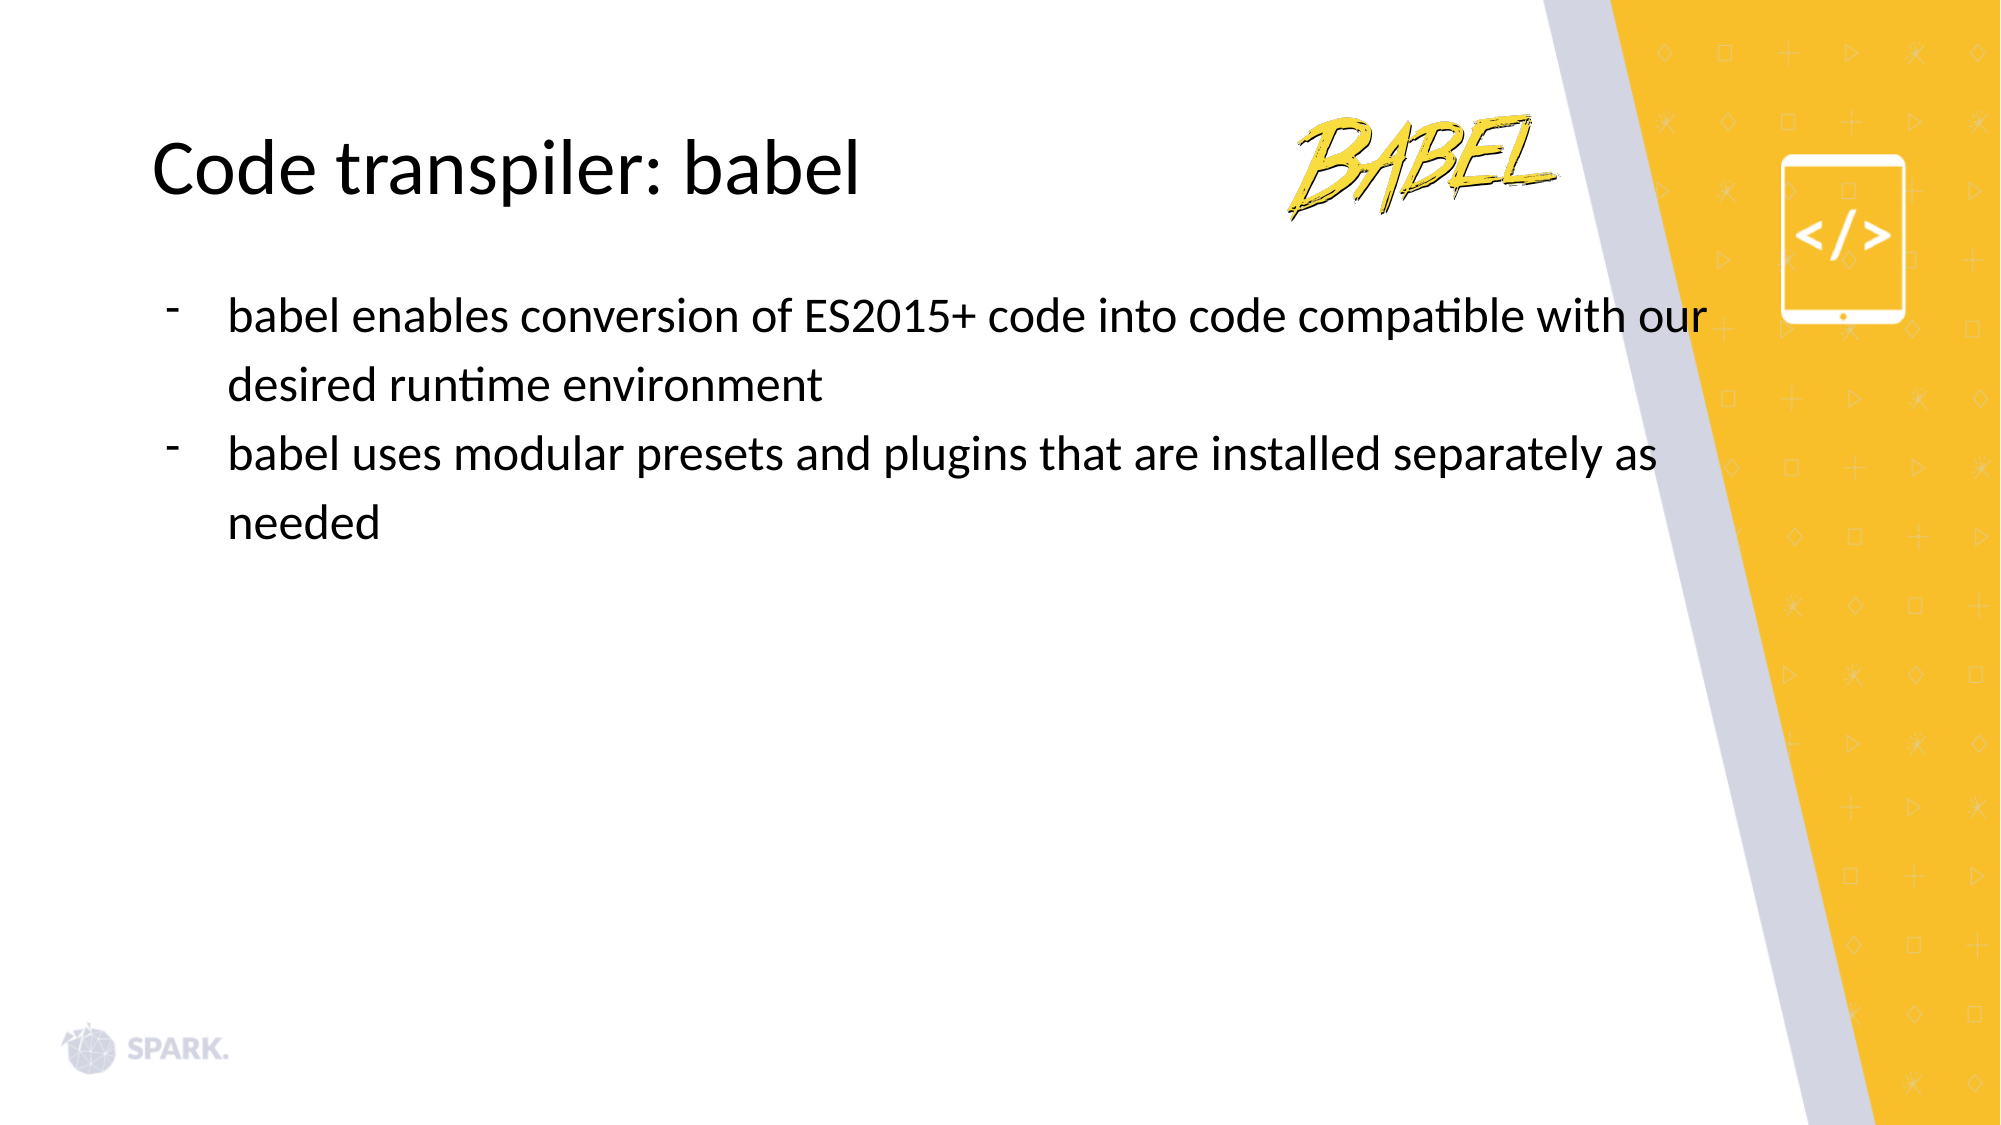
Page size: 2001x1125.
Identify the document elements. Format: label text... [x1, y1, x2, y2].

picture [0, 0, 2001, 1125]
text_box babel enables conversion of ES2015+ code into code compatible with our desired runtime environment babel uses modular presets and plugins that are installed separately as needed [137, 278, 1744, 991]
list [137, 299, 1863, 1014]
title Code transpiler: babel [137, 59, 1863, 278]
